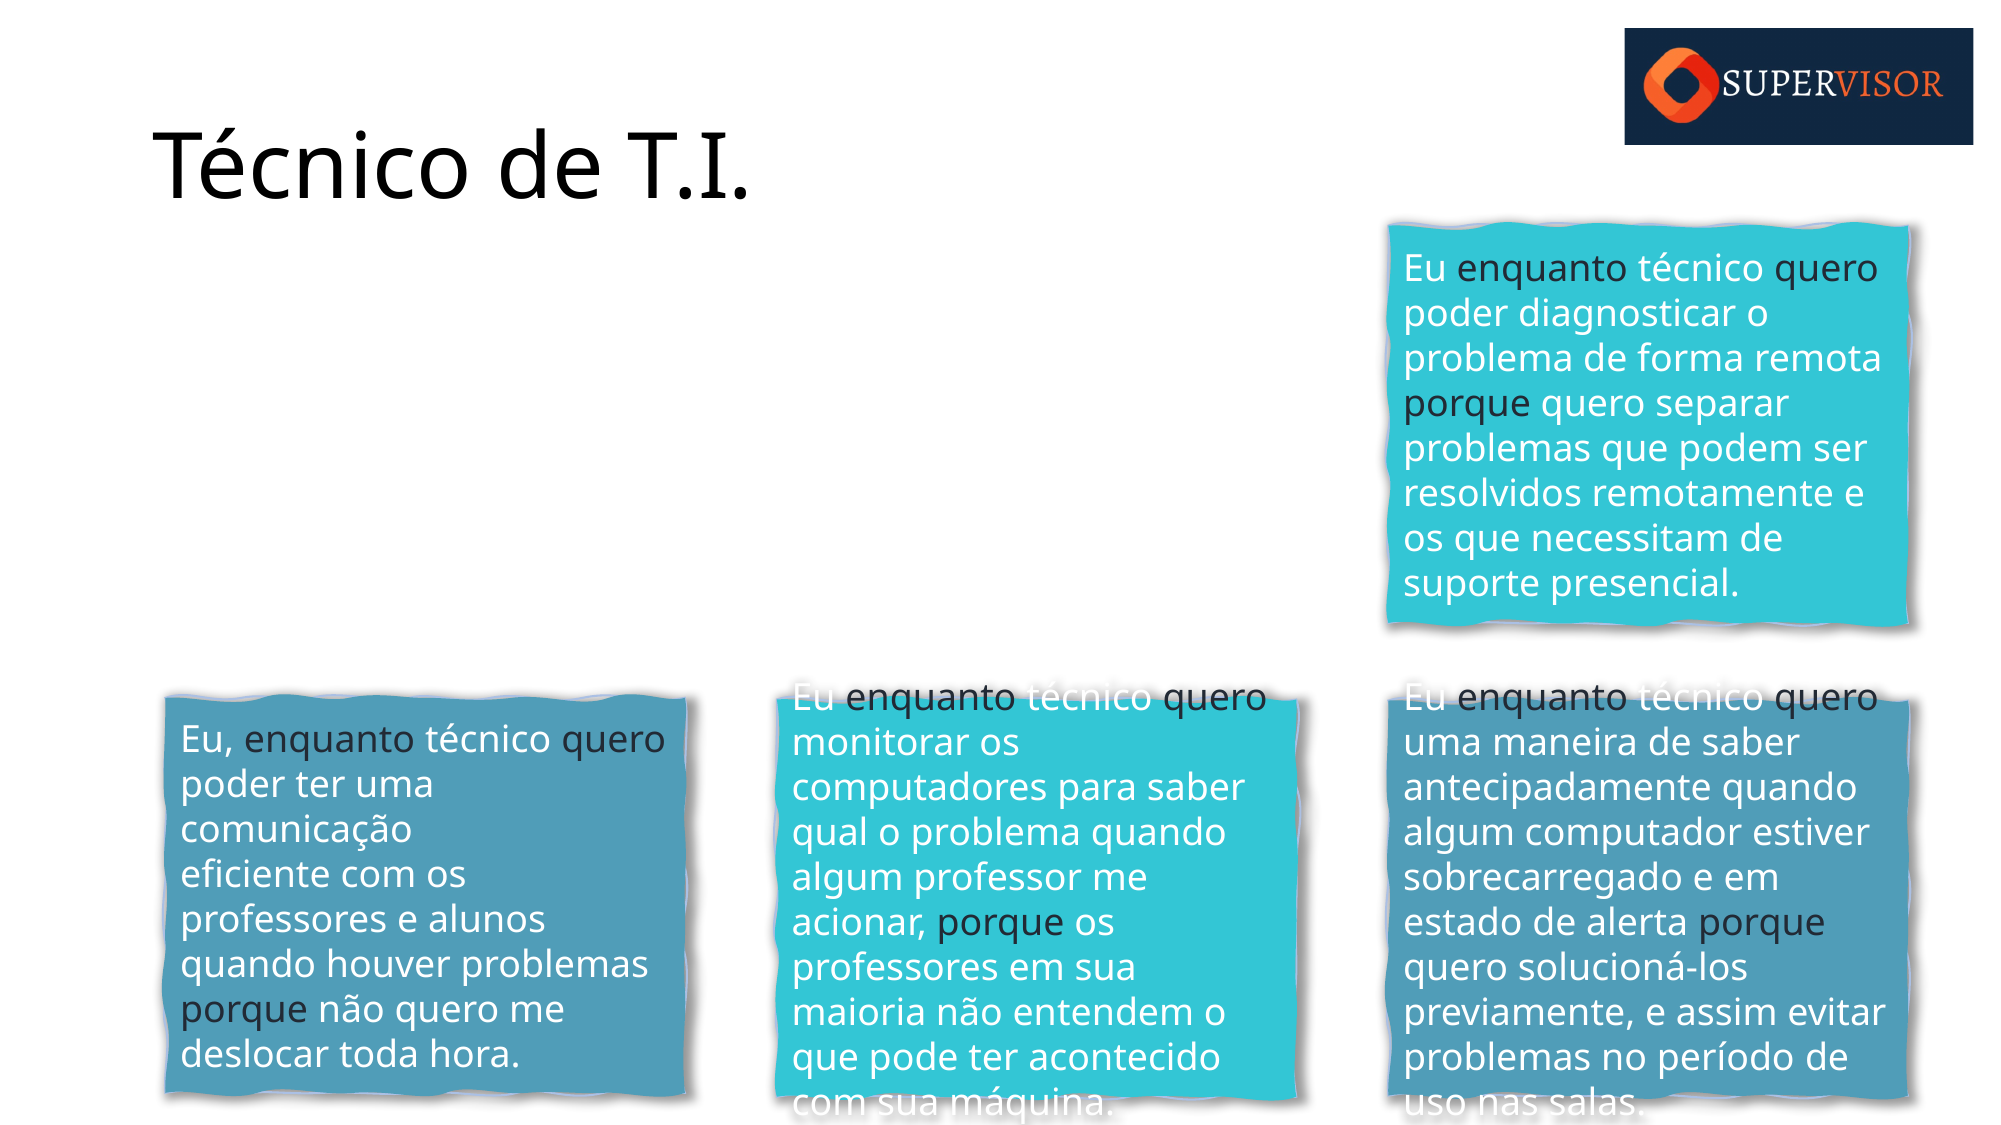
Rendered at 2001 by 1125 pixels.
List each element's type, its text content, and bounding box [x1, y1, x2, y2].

text_box Eu enquanto técnico quero monitorar os computadores para saber qual o problema quando algum professor me acionar, porque os professores em sua maioria não entendem o que pode ter acontecido com sua máquina. [773, 695, 1302, 1101]
text_box Eu enquanto técnico quero uma maneira de saber antecipadamente quando algum computador estiver sobrecarregado e em estado de alerta porque quero solucioná-los previamente, e assim evitar problemas no período de uso nas salas. [1384, 696, 1912, 1100]
picture [1624, 28, 1974, 145]
title Técnico de T.I. [137, 59, 1863, 278]
text_box Eu, enquanto técnico quero poder ter uma comunicação eficiente com os professores e alunos quando houver problemas porque não quero me deslocar toda hora. [161, 694, 689, 1097]
text_box Eu enquanto técnico quero poder diagnosticar o problema de forma remota porque quero separar problemas que podem ser resolvidos remotamente e os que necessitam de suporte presencial. [1384, 221, 1913, 627]
